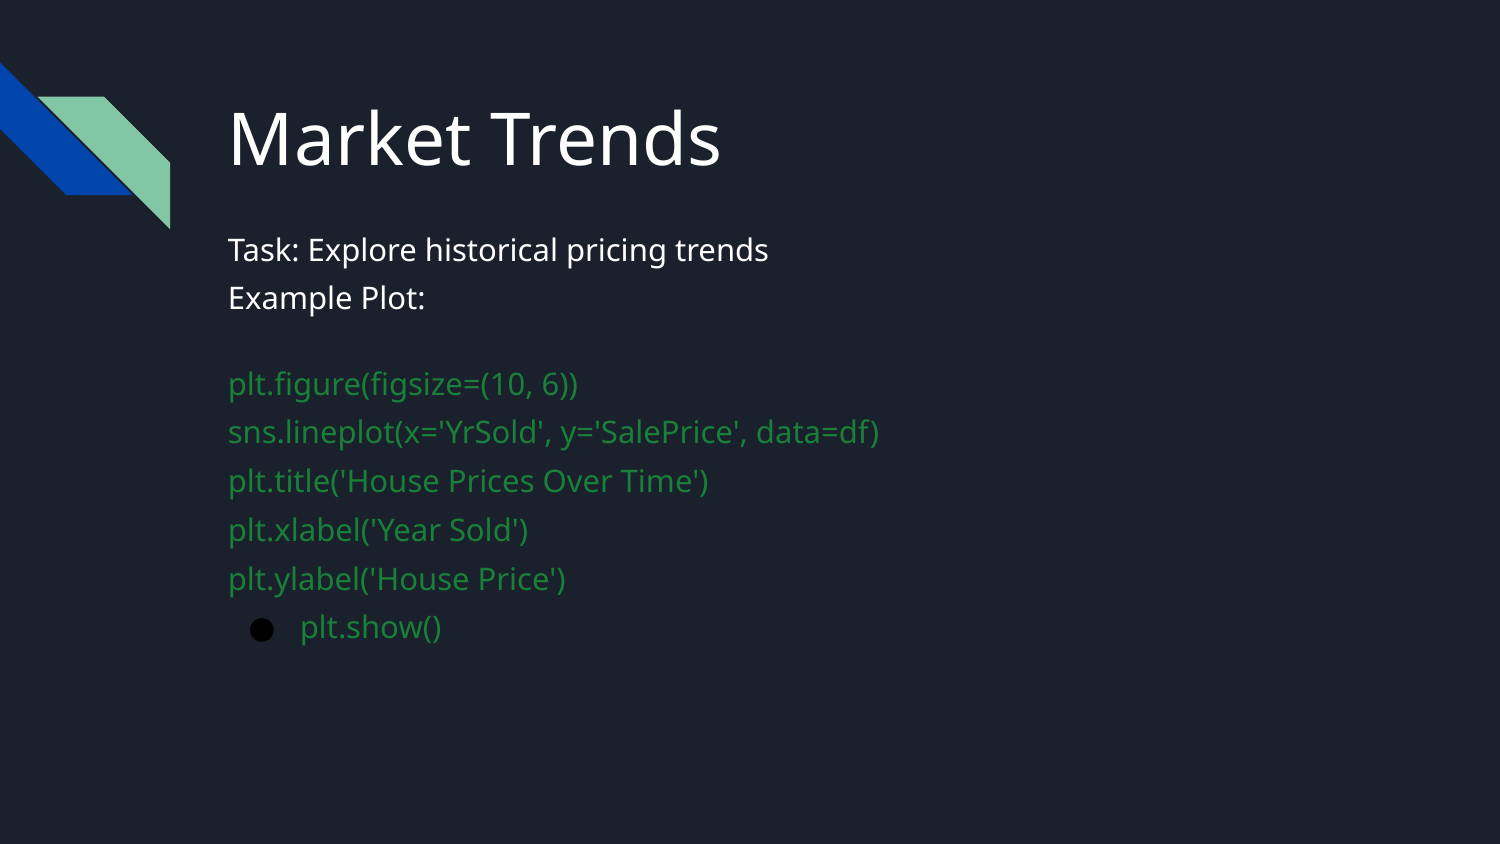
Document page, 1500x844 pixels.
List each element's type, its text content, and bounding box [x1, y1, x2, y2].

title Market Trends [212, 64, 1368, 197]
list Task: Explore historical pricing trends Example Plot: plt.figure(figsize=(10, 6)) sns.lineplot(x='YrSold', y='SalePrice', data=df) plt.title('House Prices Over Time') plt.xlabel('Year Sold') plt.ylabel('House Price') plt.show() [212, 197, 1368, 675]
